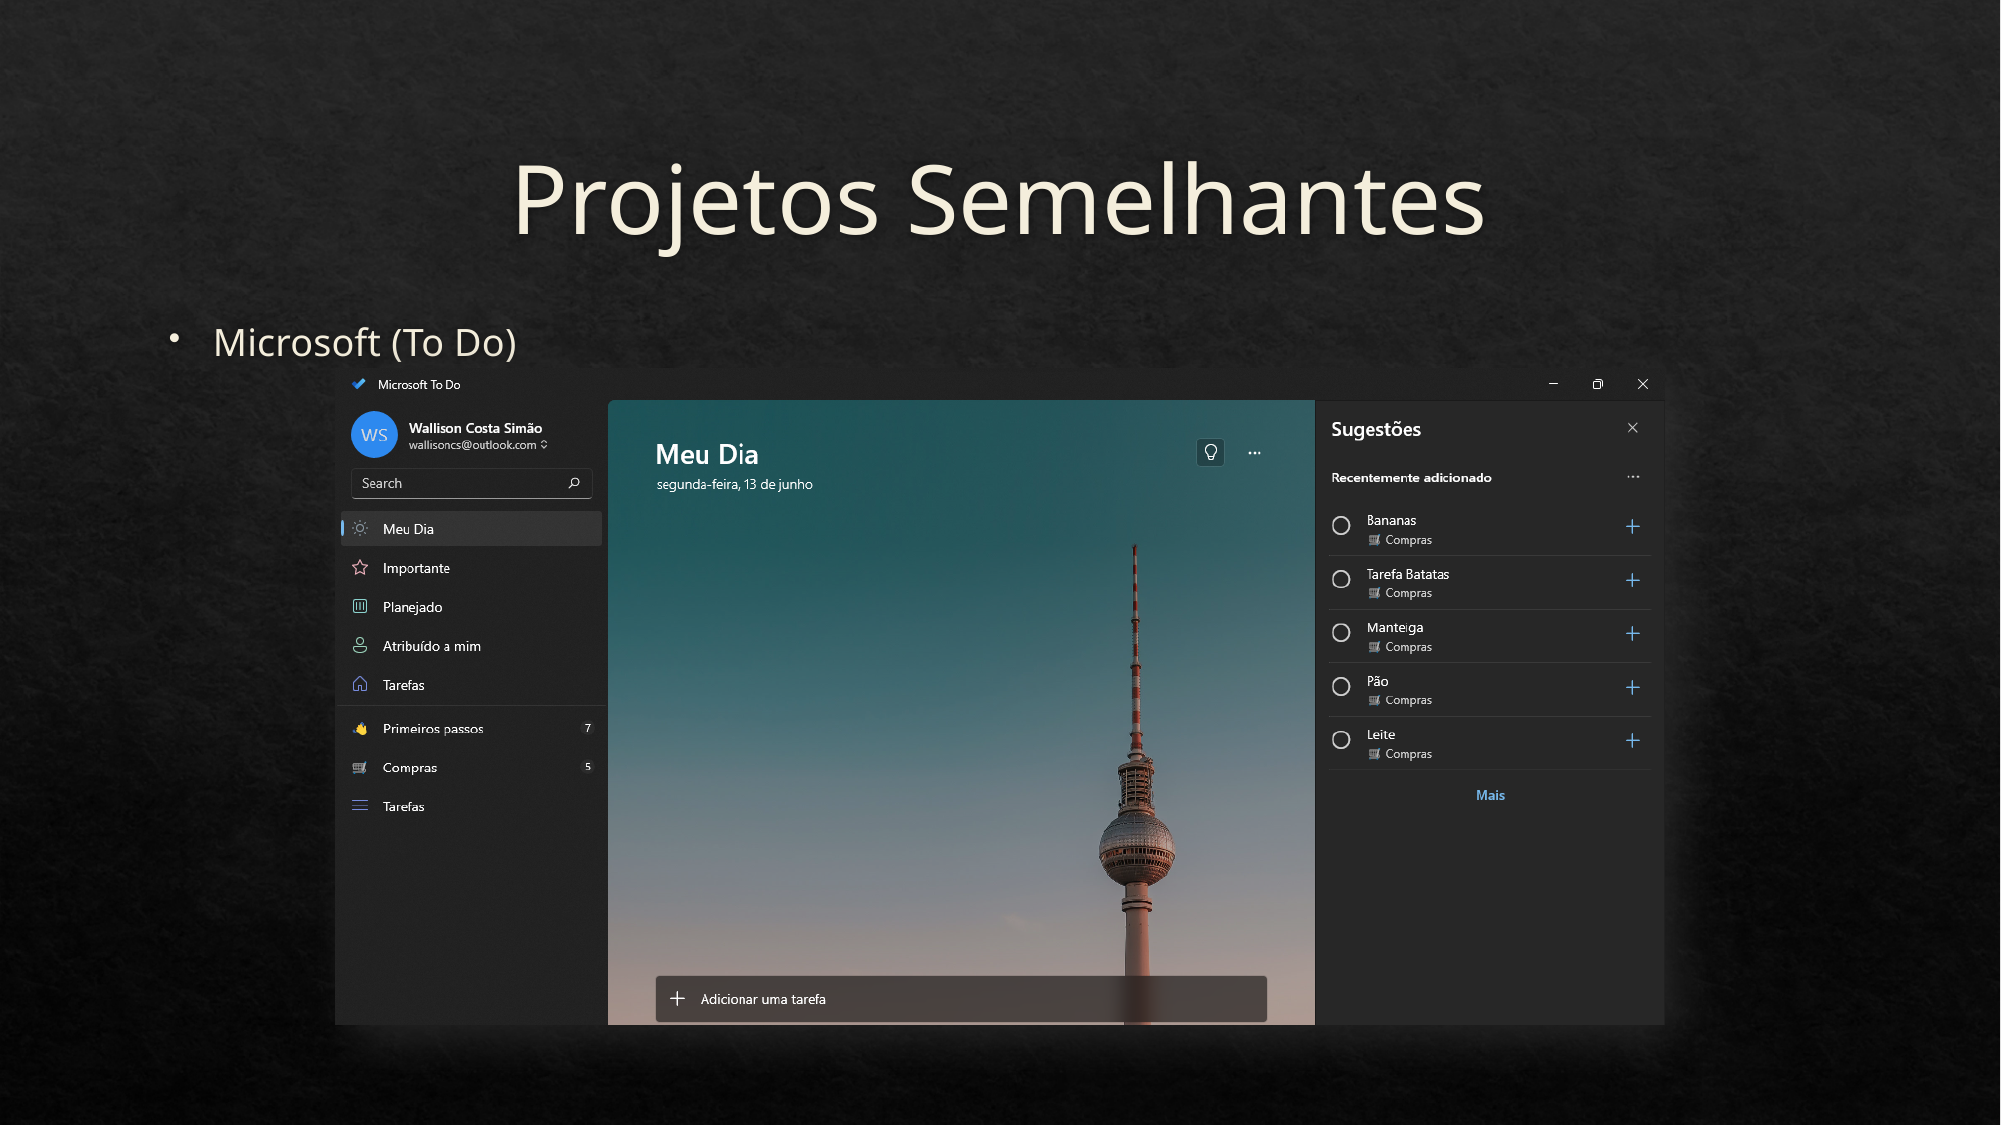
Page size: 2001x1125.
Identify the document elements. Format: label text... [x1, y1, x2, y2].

list Microsoft (To Do) [149, 306, 1849, 469]
picture [335, 368, 1665, 1026]
title Projetos Semelhantes [149, 99, 1849, 301]
